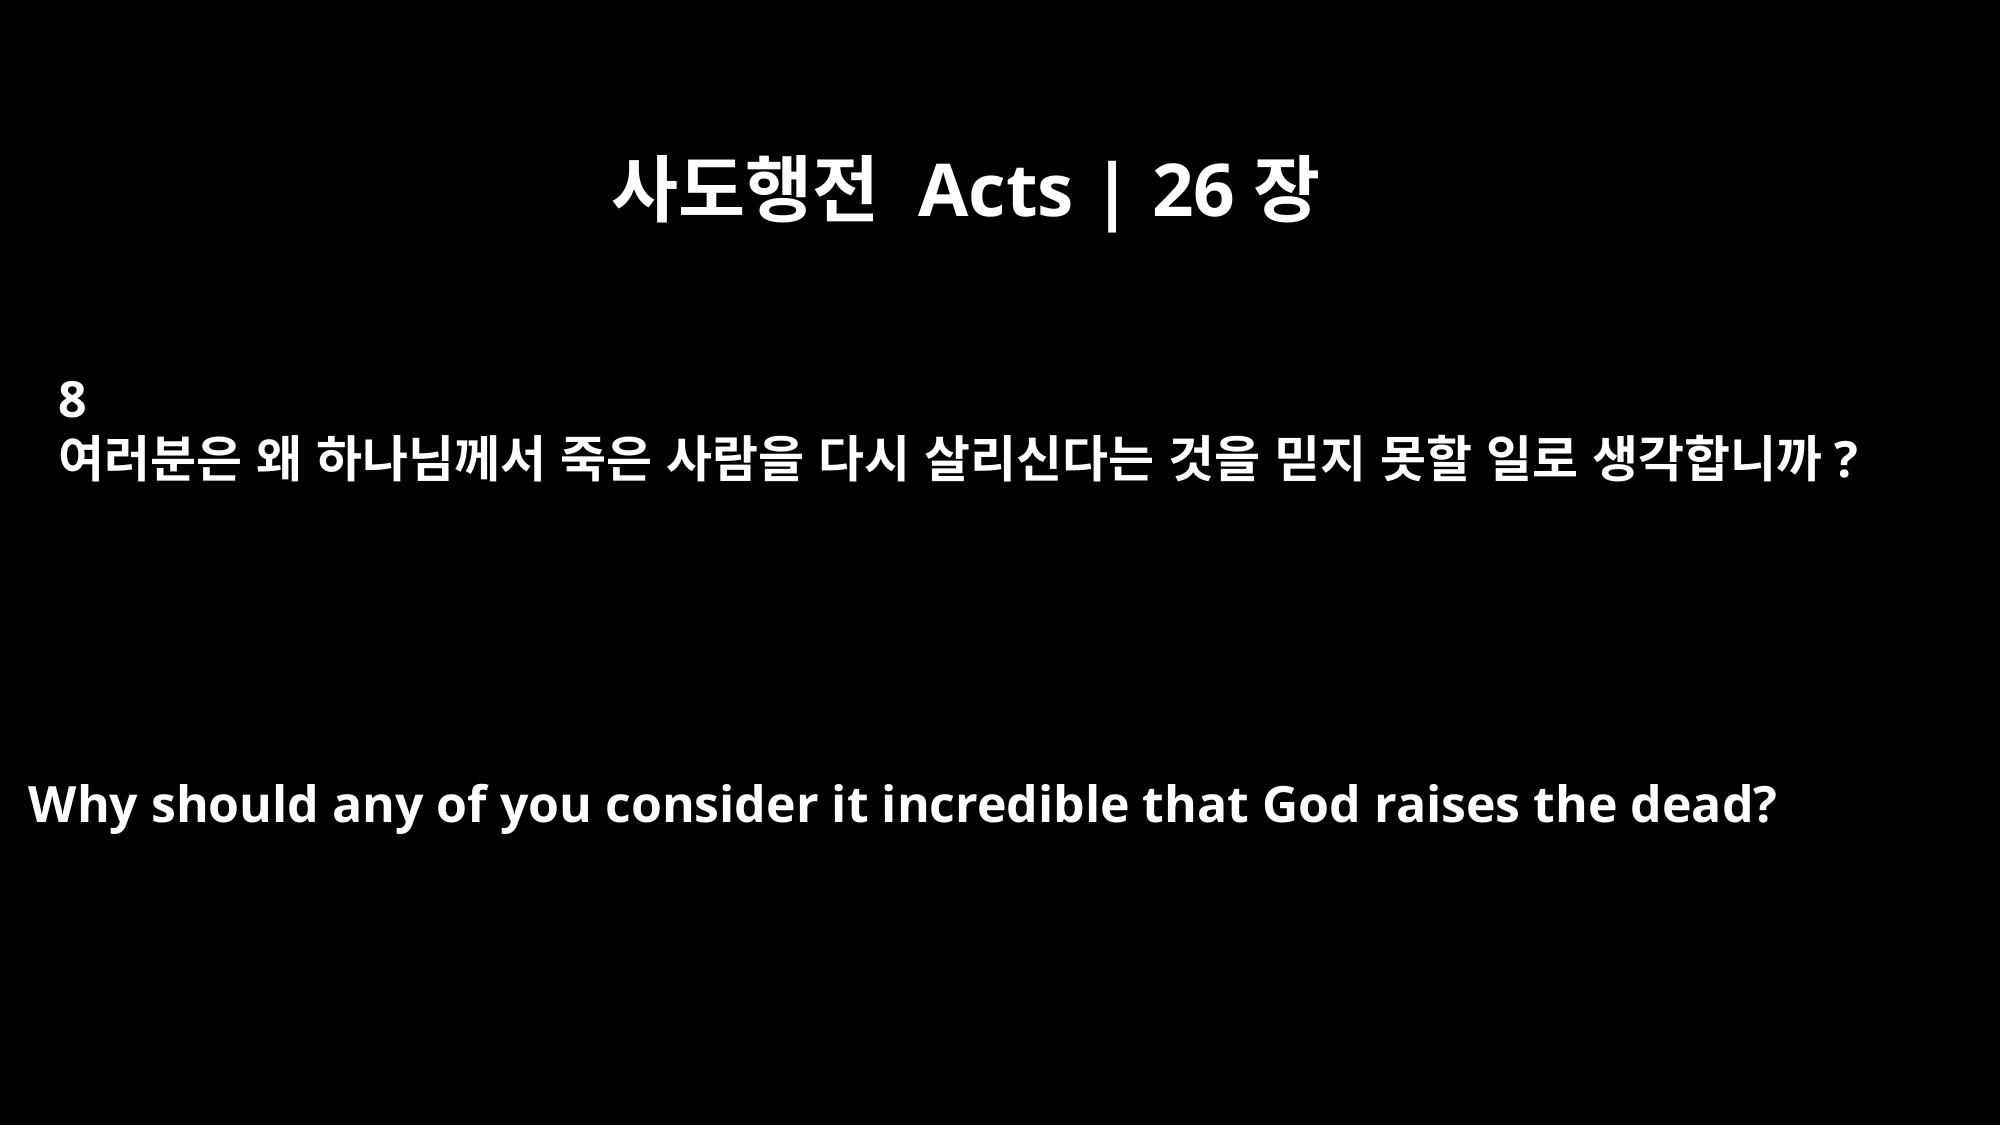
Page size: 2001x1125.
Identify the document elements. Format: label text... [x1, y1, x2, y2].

text_box 8 여러분은 왜 하나님께서 죽은 사람을 다시 살리신다는 것을 믿지 못할 일로 생각합니까? [43, 359, 1874, 495]
text_box Why should any of you consider it incredible that God raises the dead? [14, 764, 1794, 840]
text_box 사도행전 Acts | 26장 [596, 136, 1336, 239]
